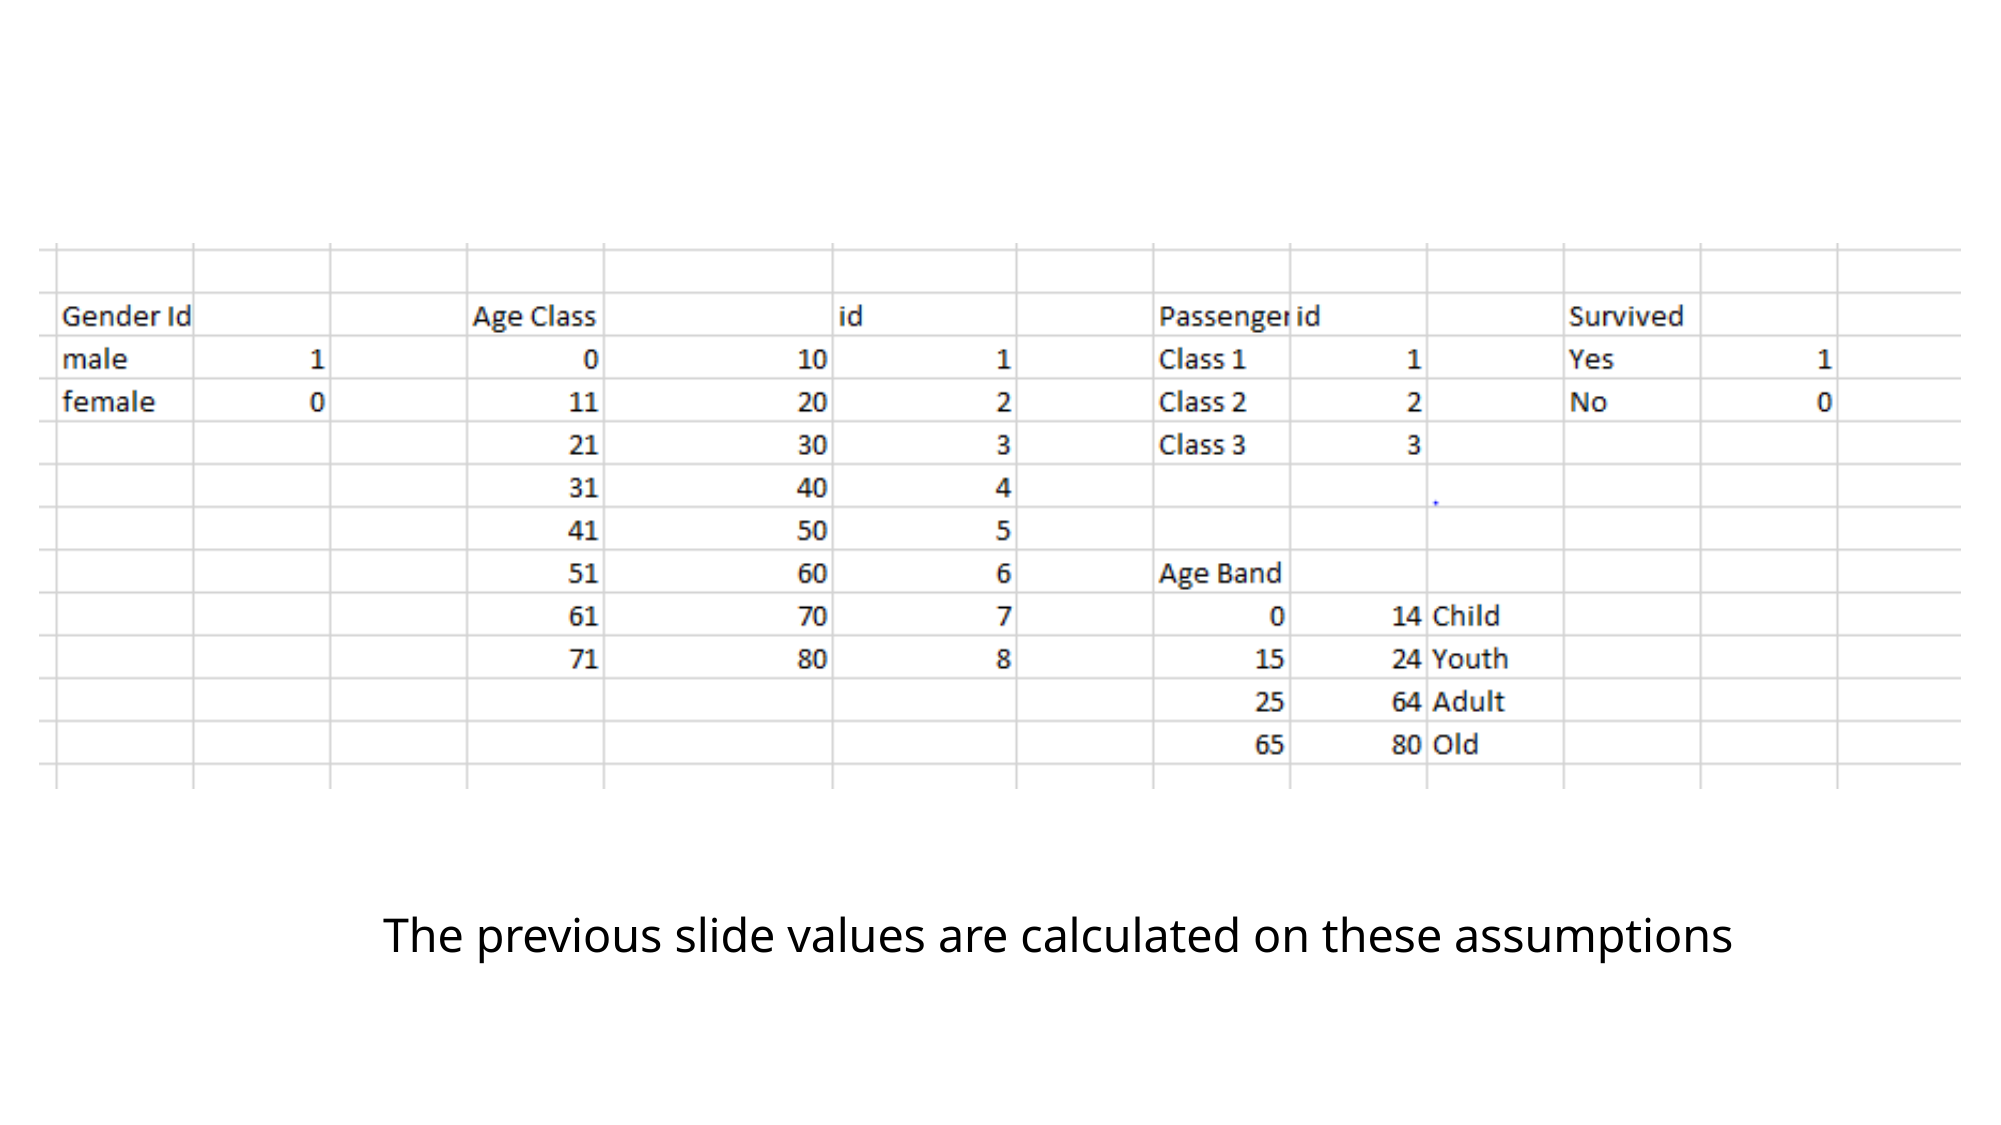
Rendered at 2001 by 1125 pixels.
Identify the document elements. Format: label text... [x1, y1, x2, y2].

list The previous slide values are calculated on these assumptions [368, 904, 1755, 1014]
picture [39, 243, 1961, 789]
